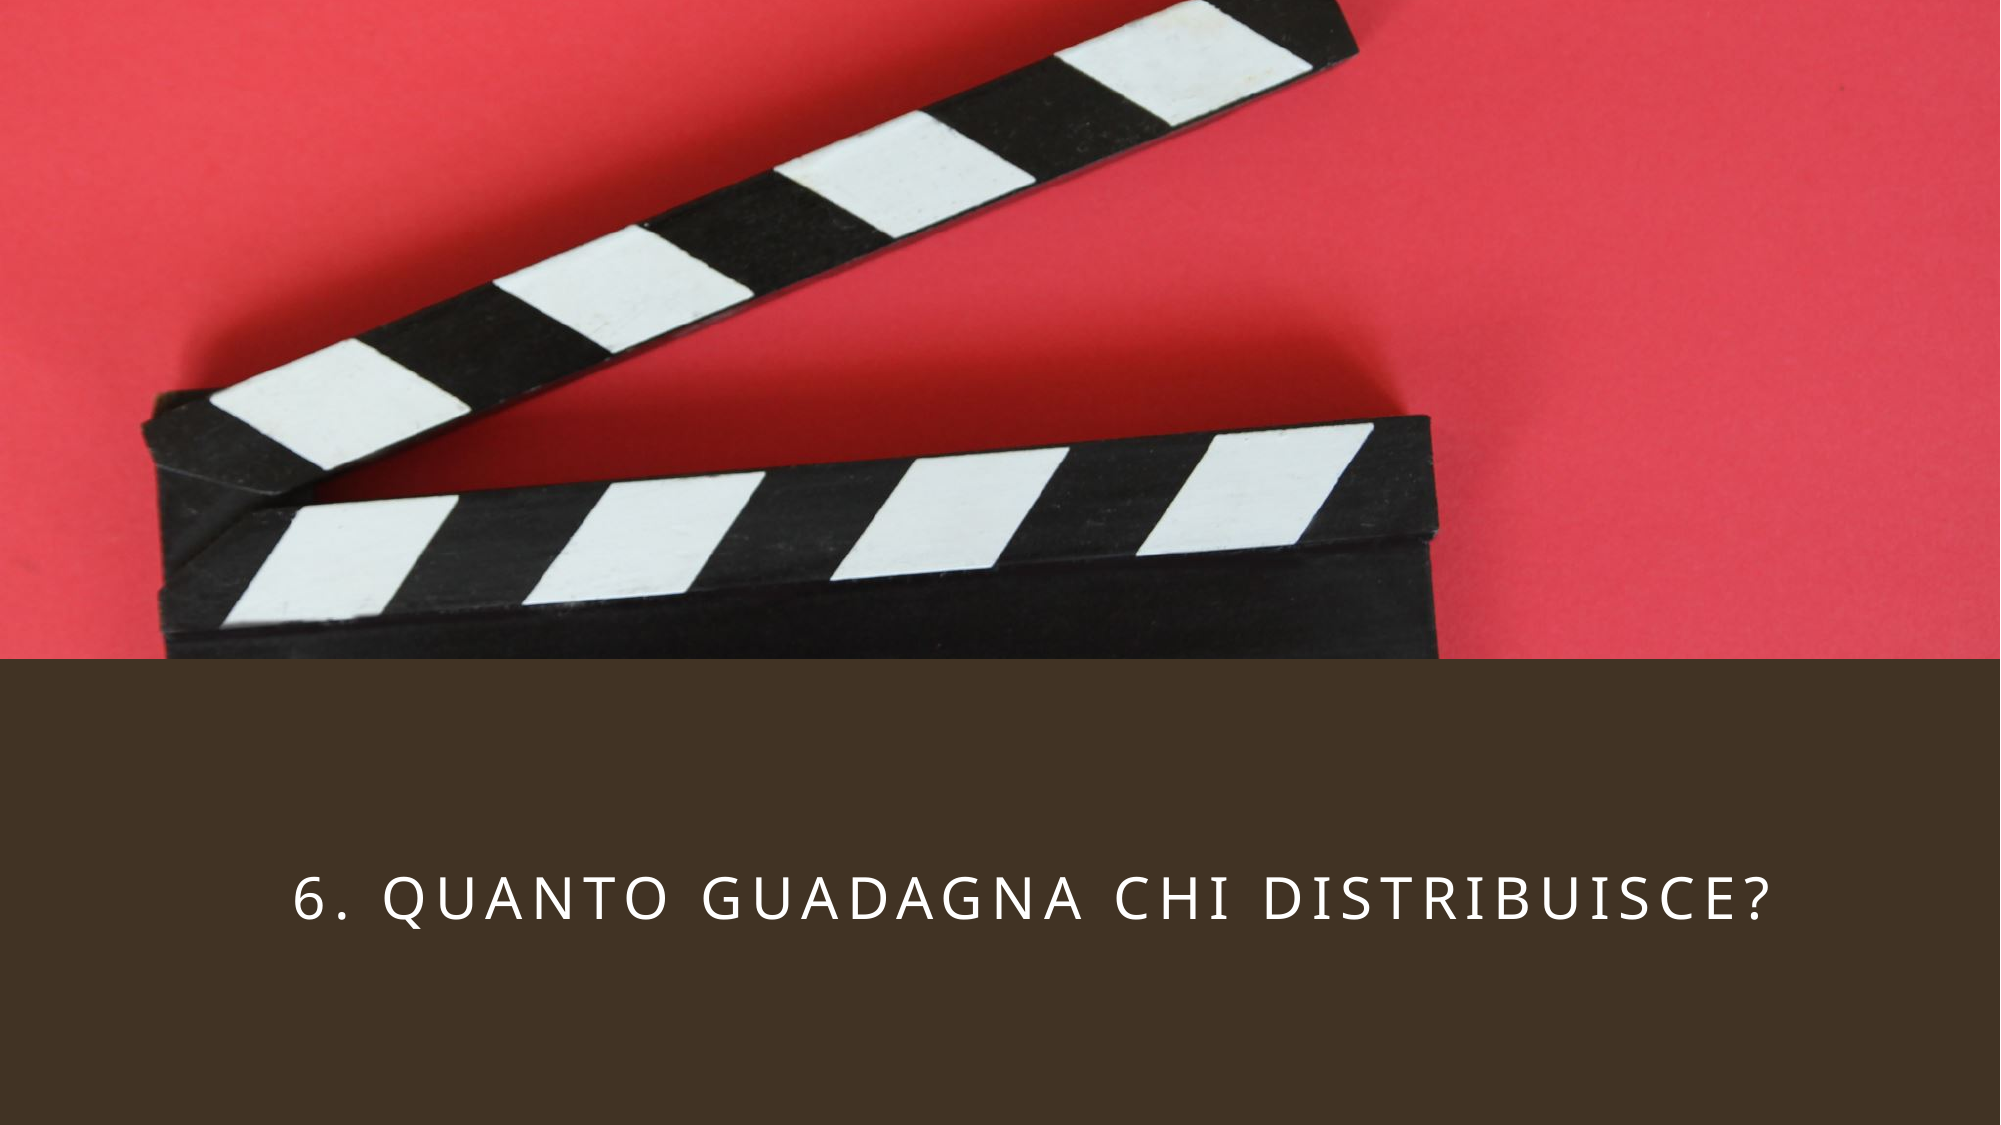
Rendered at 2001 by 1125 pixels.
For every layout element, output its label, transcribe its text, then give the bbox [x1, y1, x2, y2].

picture [0, 0, 2000, 659]
title 6. Quanto guadagna chi distribuisce? [177, 754, 1888, 1038]
